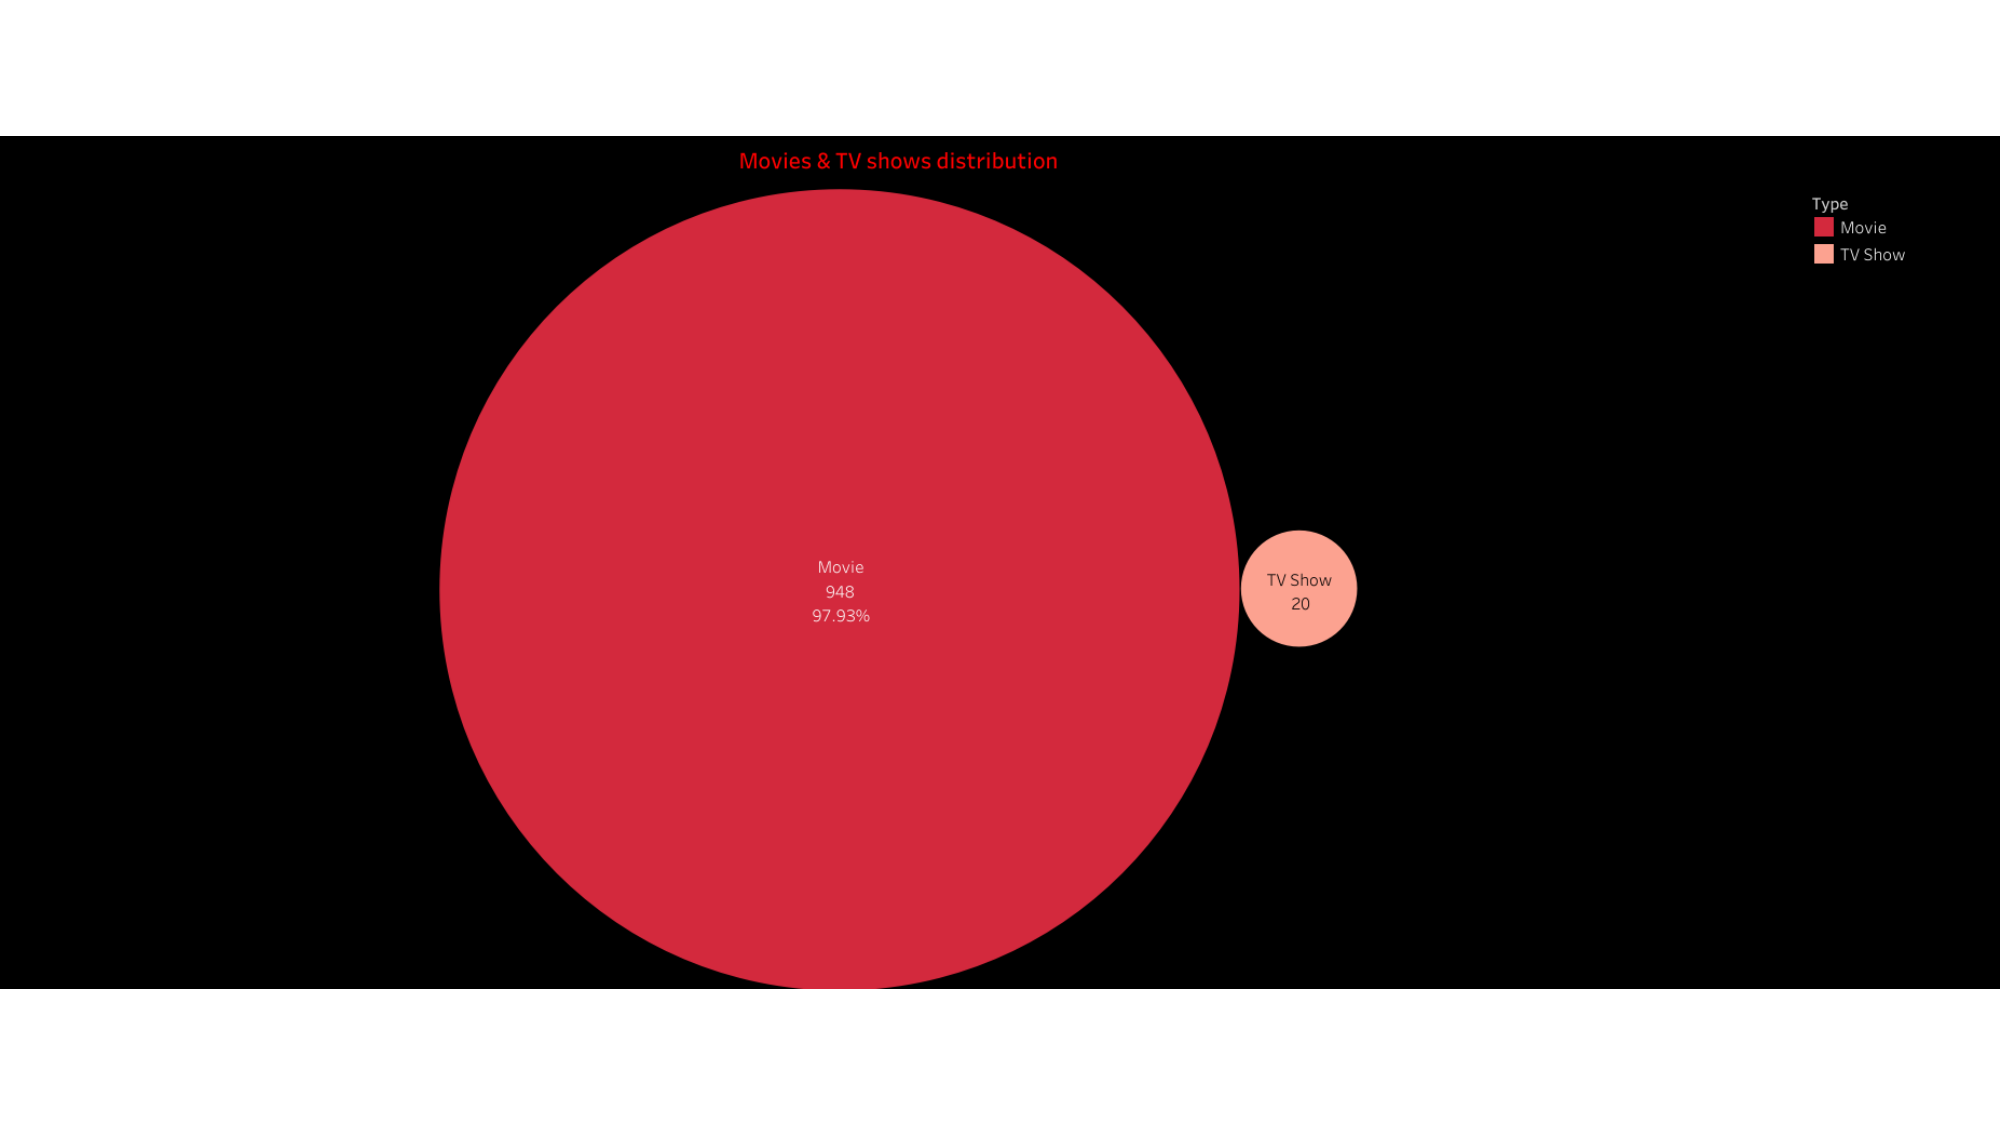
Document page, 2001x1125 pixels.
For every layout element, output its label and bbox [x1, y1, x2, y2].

picture [0, 136, 2000, 989]
